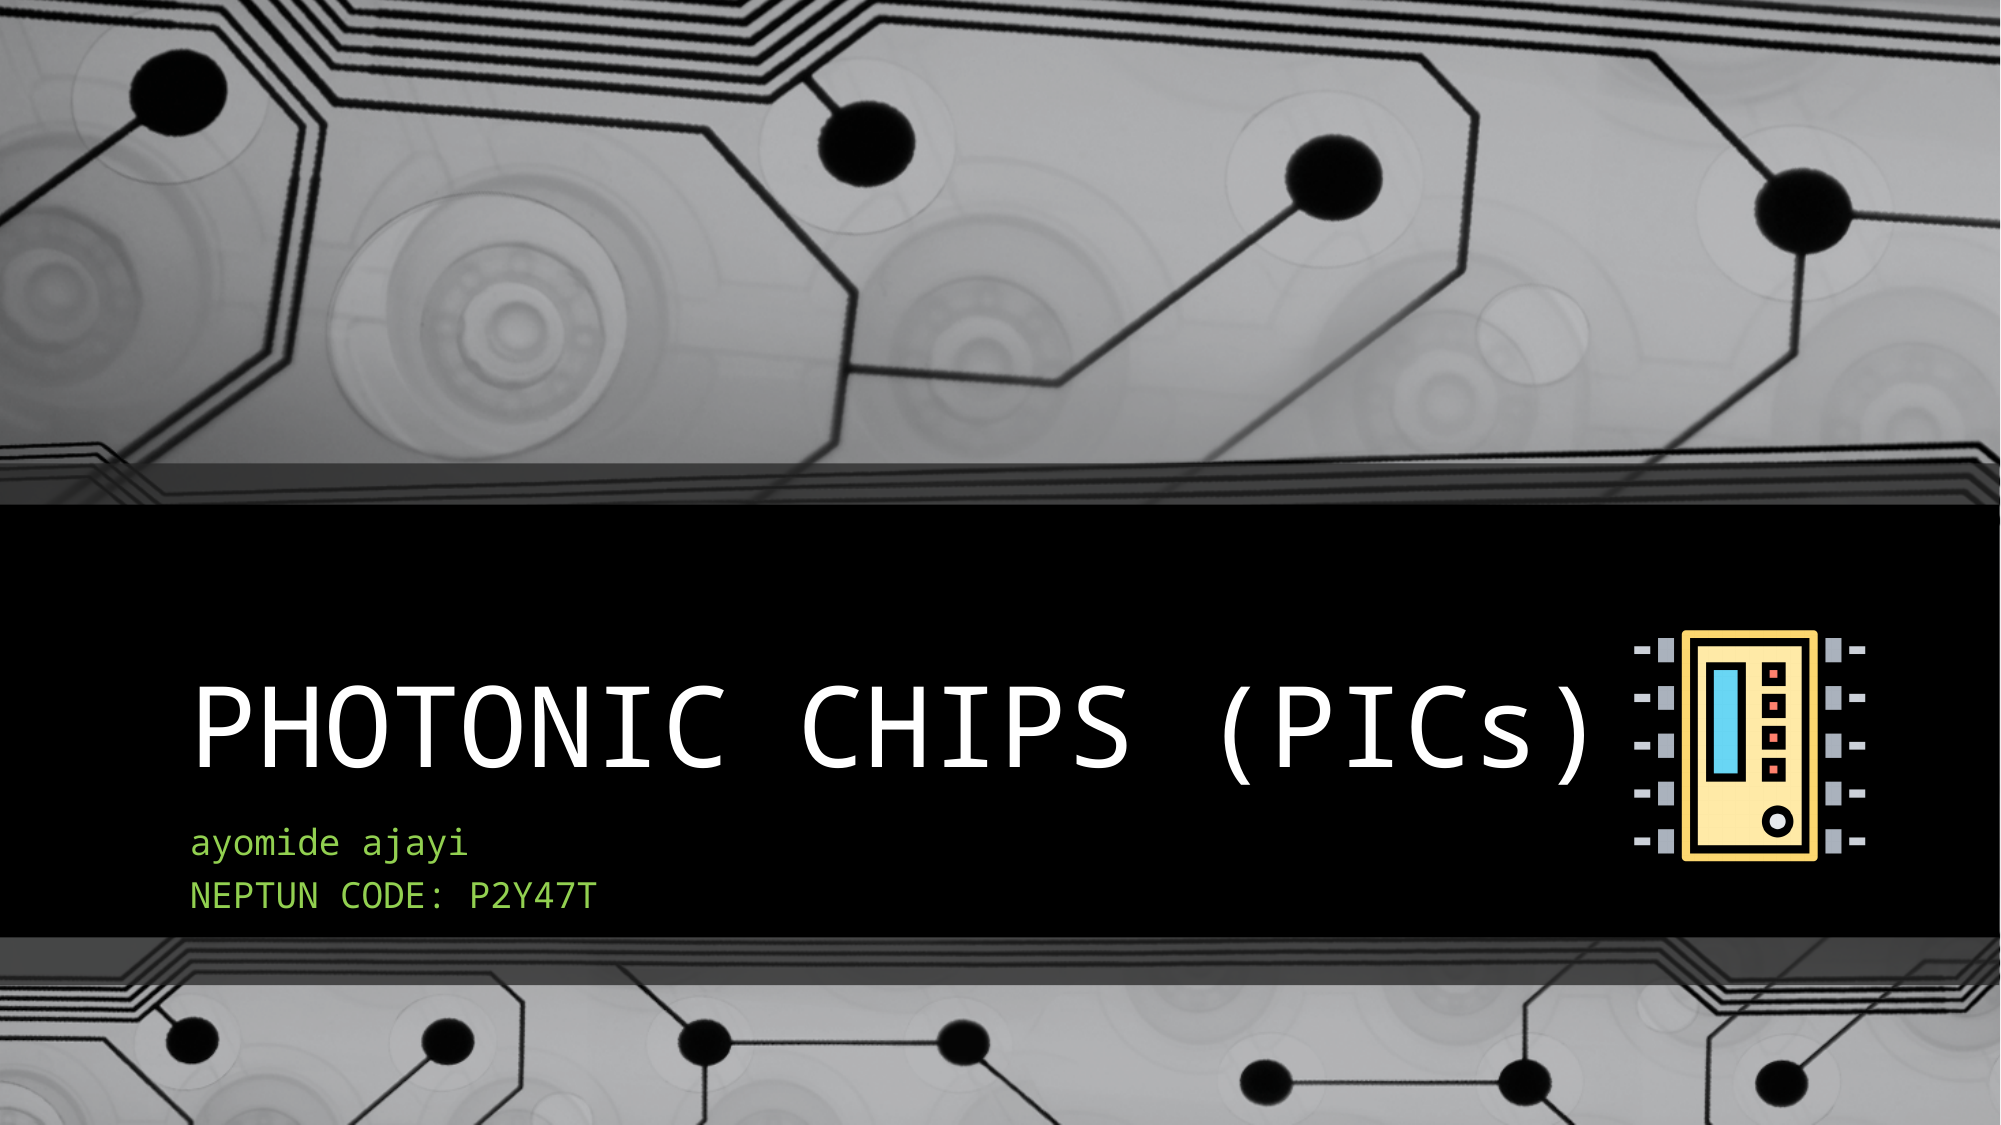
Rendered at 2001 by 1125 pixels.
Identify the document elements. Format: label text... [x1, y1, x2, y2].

subtitle ayomide ajayi NEPTUN CODE: P2Y47T [174, 812, 1825, 925]
picture [0, 0, 2001, 1125]
picture [1625, 622, 1873, 869]
title PHOTONIC CHIPS (PICs) [174, 519, 1825, 800]
